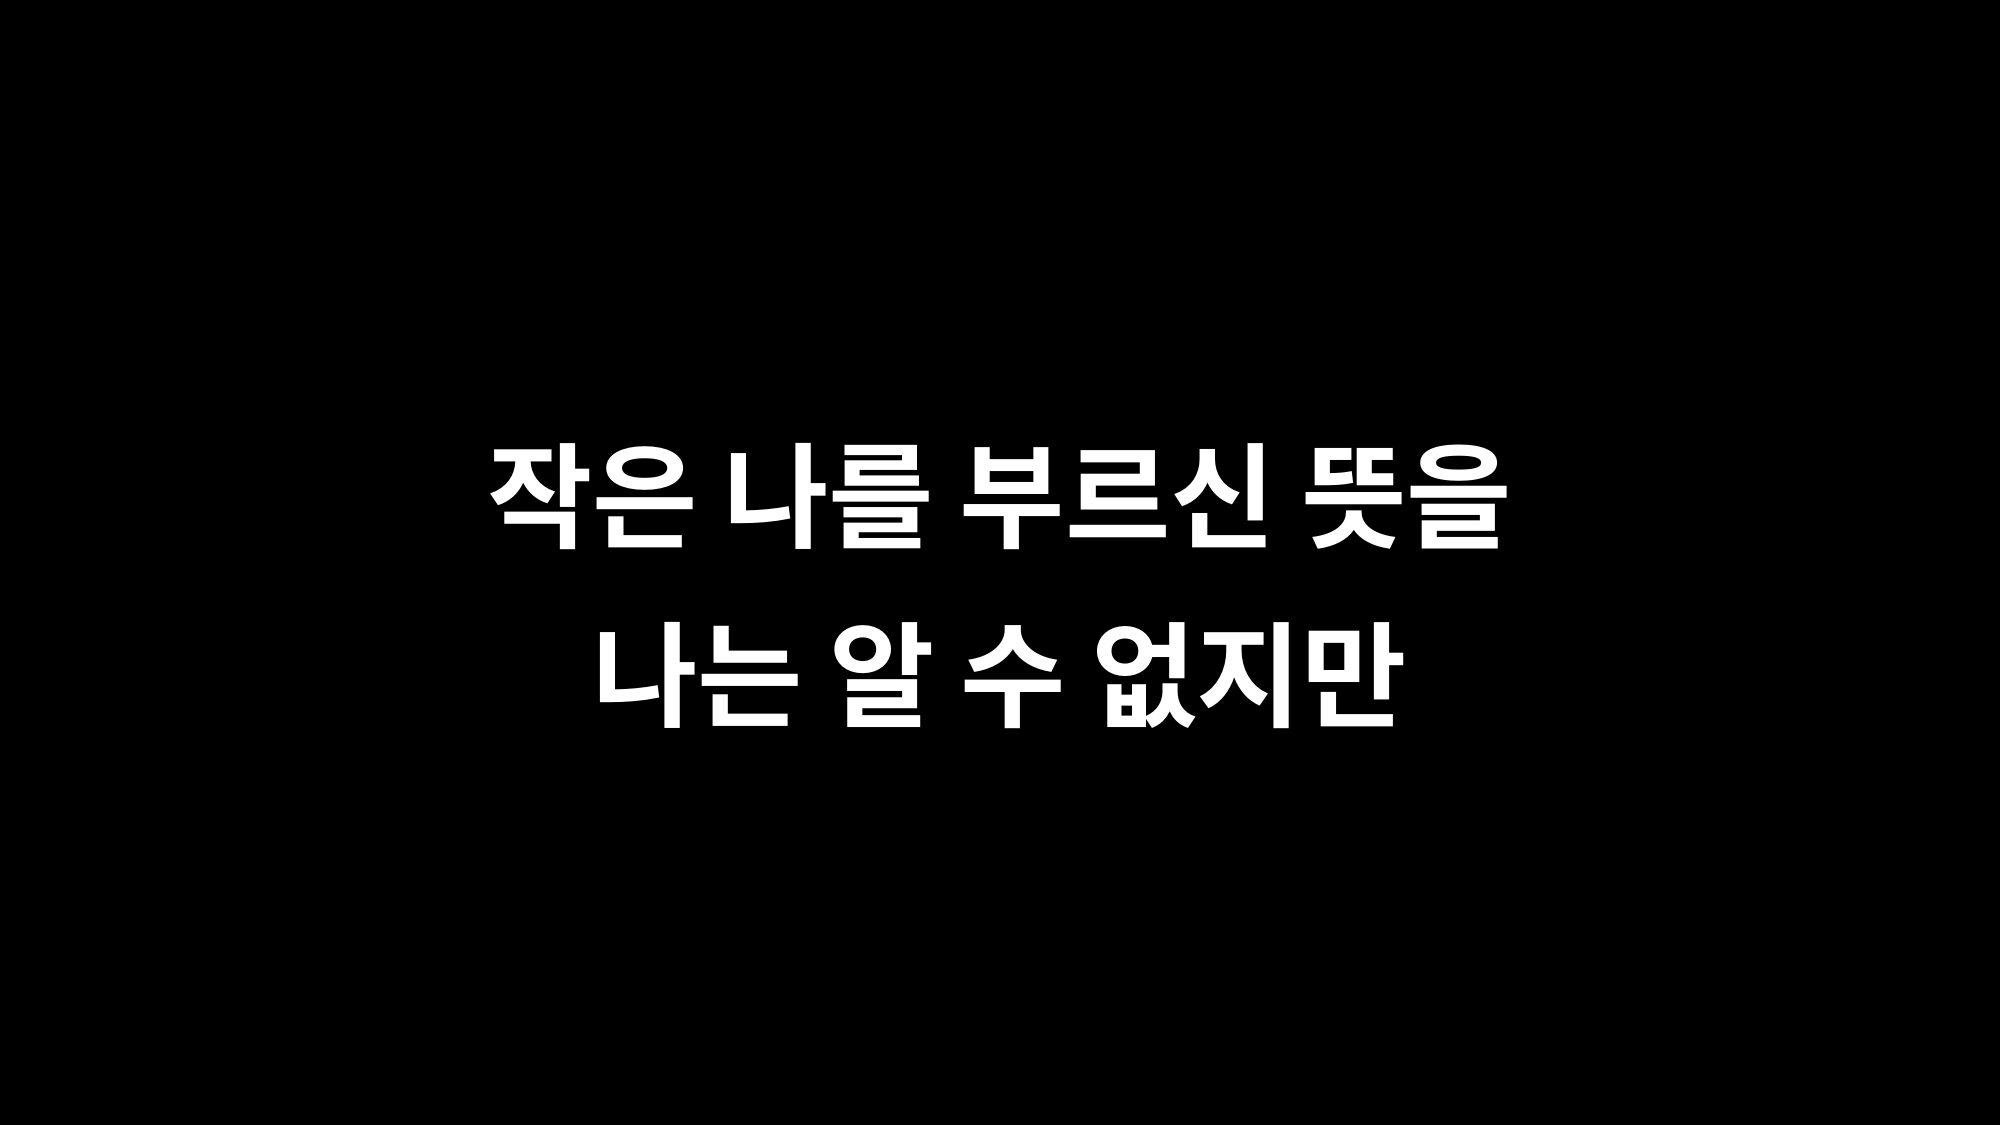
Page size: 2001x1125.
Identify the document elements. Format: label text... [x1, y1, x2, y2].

text_box 작은 나를 부르신 뜻을 나는 알 수 없지만 [0, 376, 2000, 749]
